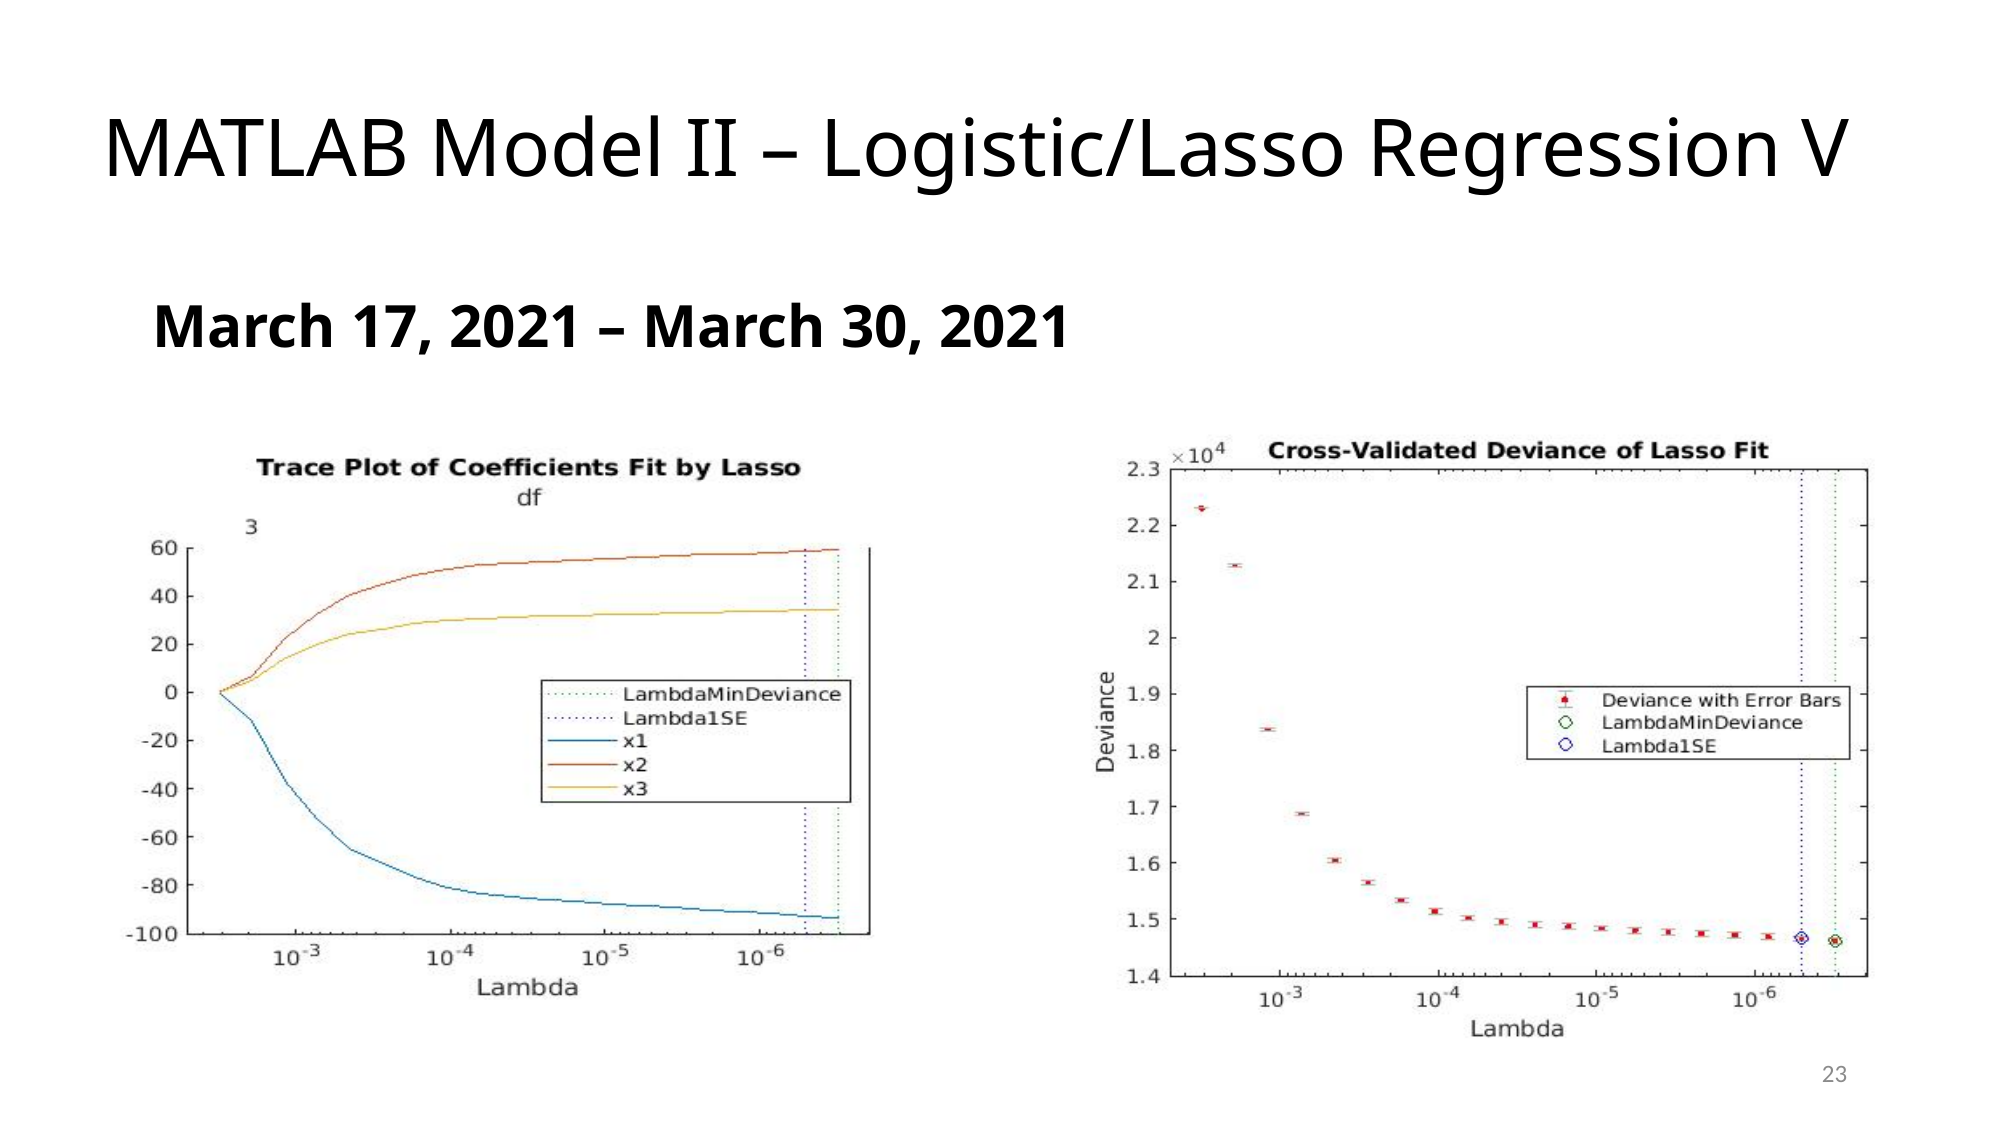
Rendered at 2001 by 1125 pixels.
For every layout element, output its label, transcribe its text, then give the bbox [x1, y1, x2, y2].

title MATLAB Model II – Logistic/Lasso Regression V [87, 59, 1898, 241]
slide_number 23 [1412, 1044, 1863, 1103]
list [23, 423, 1000, 1054]
text_box March 17, 2021 – March 30, 2021 [137, 270, 1747, 389]
picture [1052, 423, 1952, 1044]
